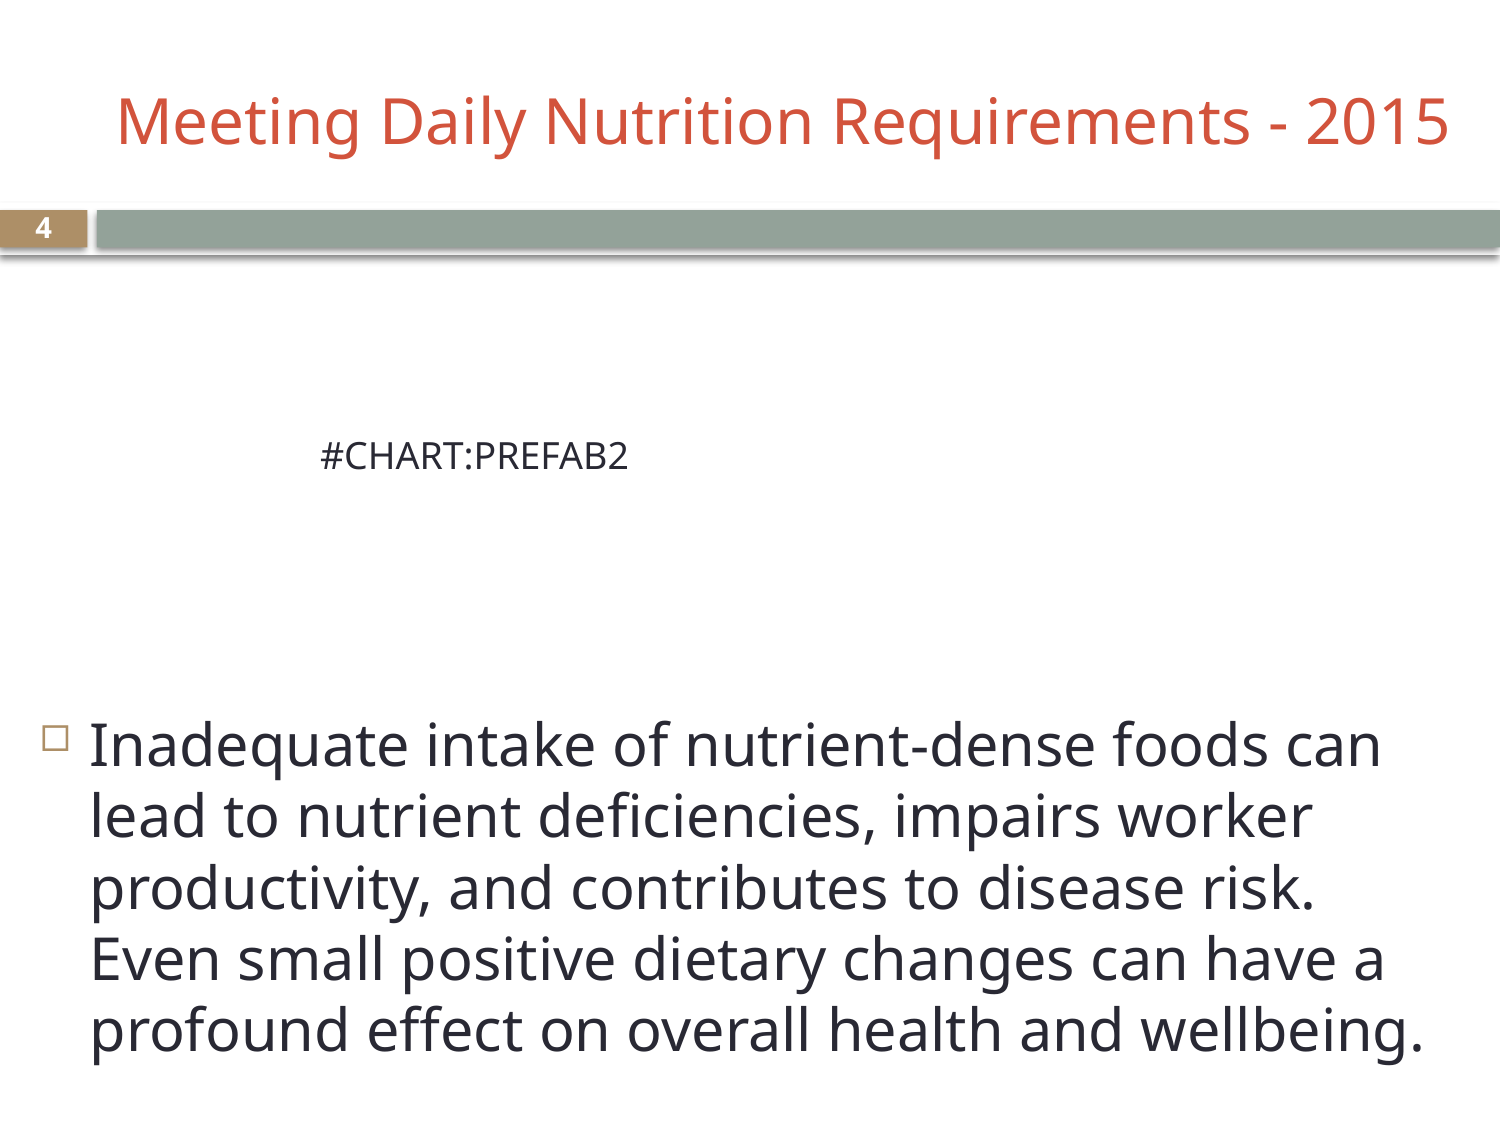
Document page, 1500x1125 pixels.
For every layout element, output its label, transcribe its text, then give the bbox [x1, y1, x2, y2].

text_box Inadequate intake of nutrient-dense foods can lead to nutrient deficiencies, impairs worker productivity, and contributes to disease risk. Even small positive dietary changes can have a profound effect on overall health and wellbeing. [24, 699, 1463, 1125]
text_box #CHART:PREFAB2 [305, 424, 645, 485]
title Meeting Daily Nutrition Requirements - 2015 [100, 37, 1500, 200]
slide_number 4 [0, 208, 88, 249]
